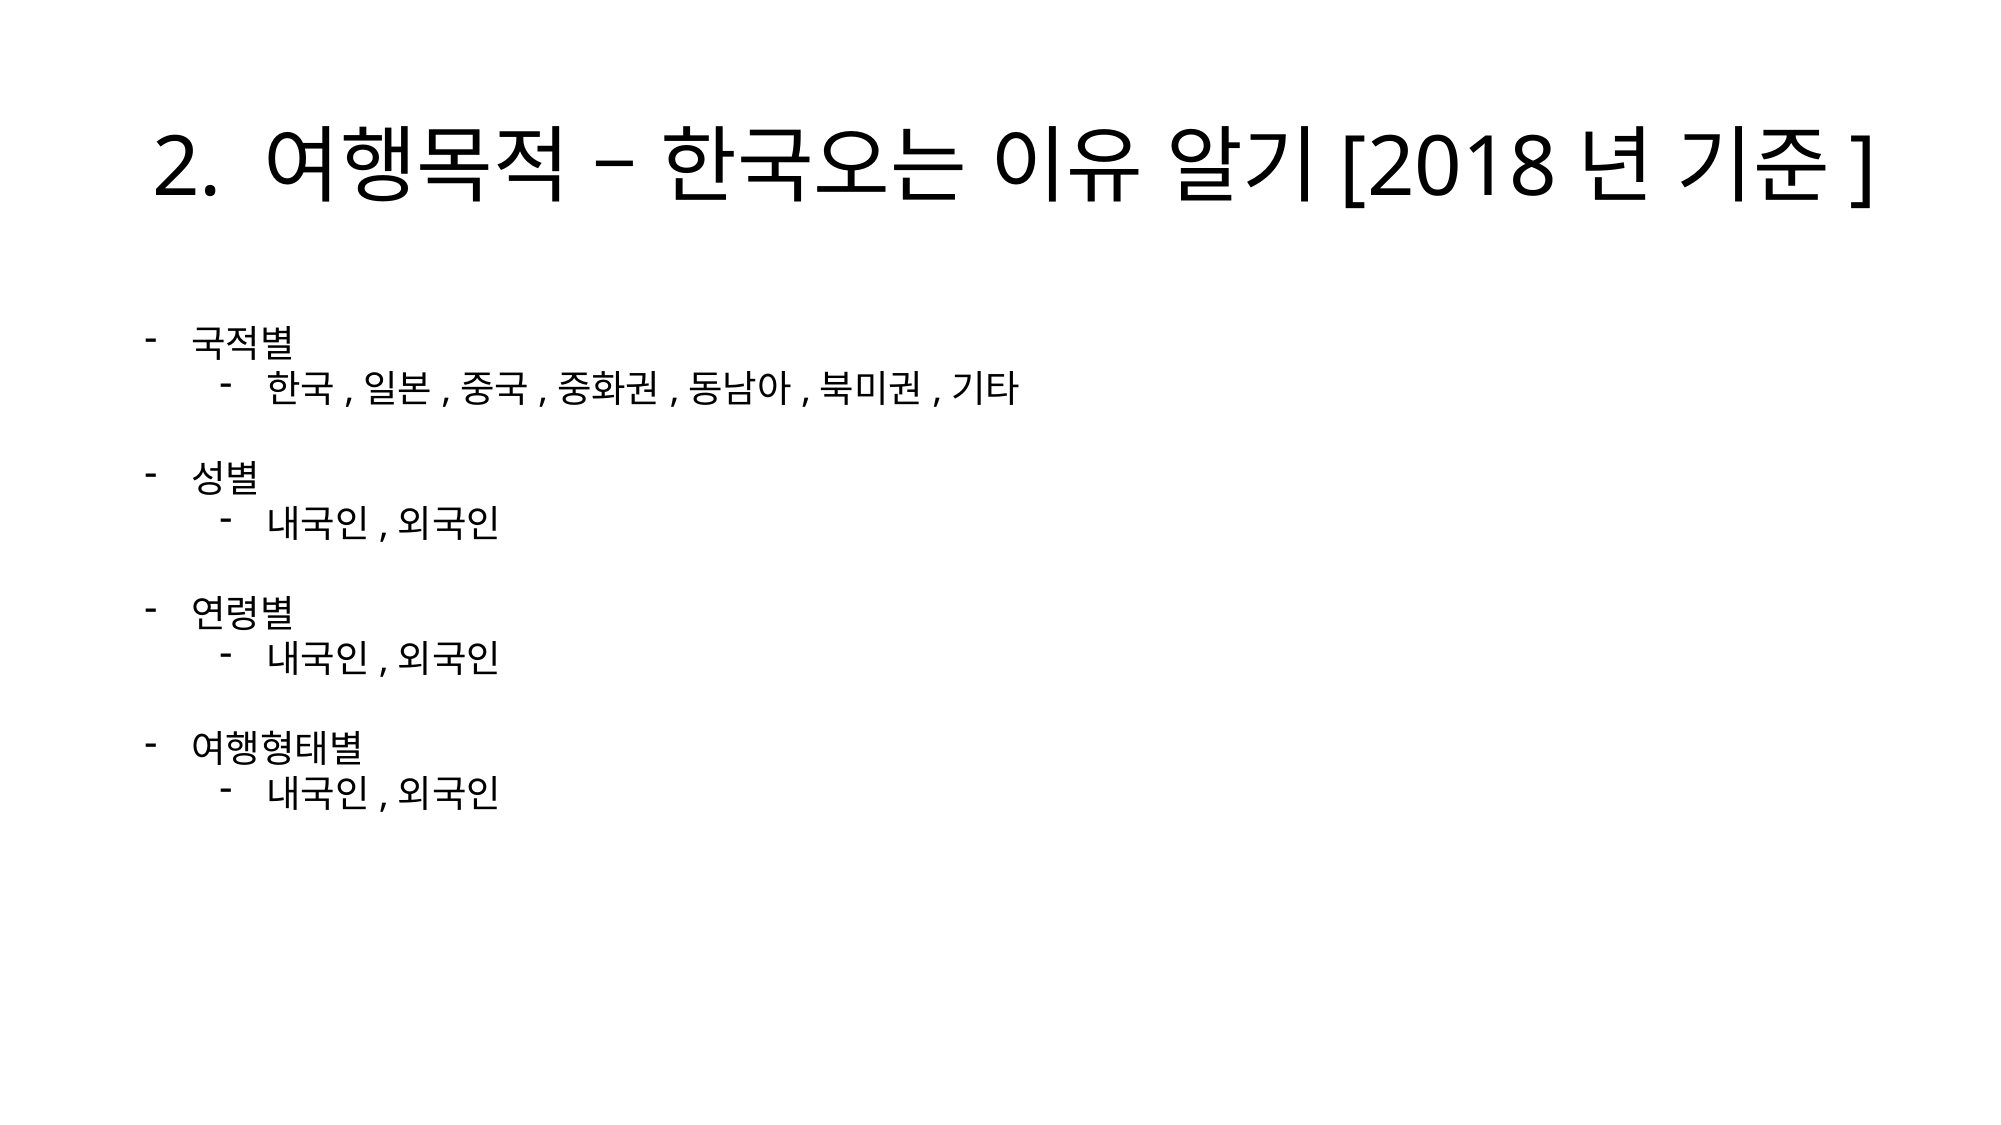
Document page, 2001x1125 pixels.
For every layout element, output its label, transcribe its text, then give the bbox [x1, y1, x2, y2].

title 2. 여행목적 – 한국오는 이유 알기[2018년 기준] [137, 59, 1930, 278]
text_box 국적별 한국,일본,중국,중화권,동남아,북미권,기타 성별 내국인,외국인 연령별 내국인,외국인 여행형태별 내국인,외국인 [129, 312, 1036, 823]
